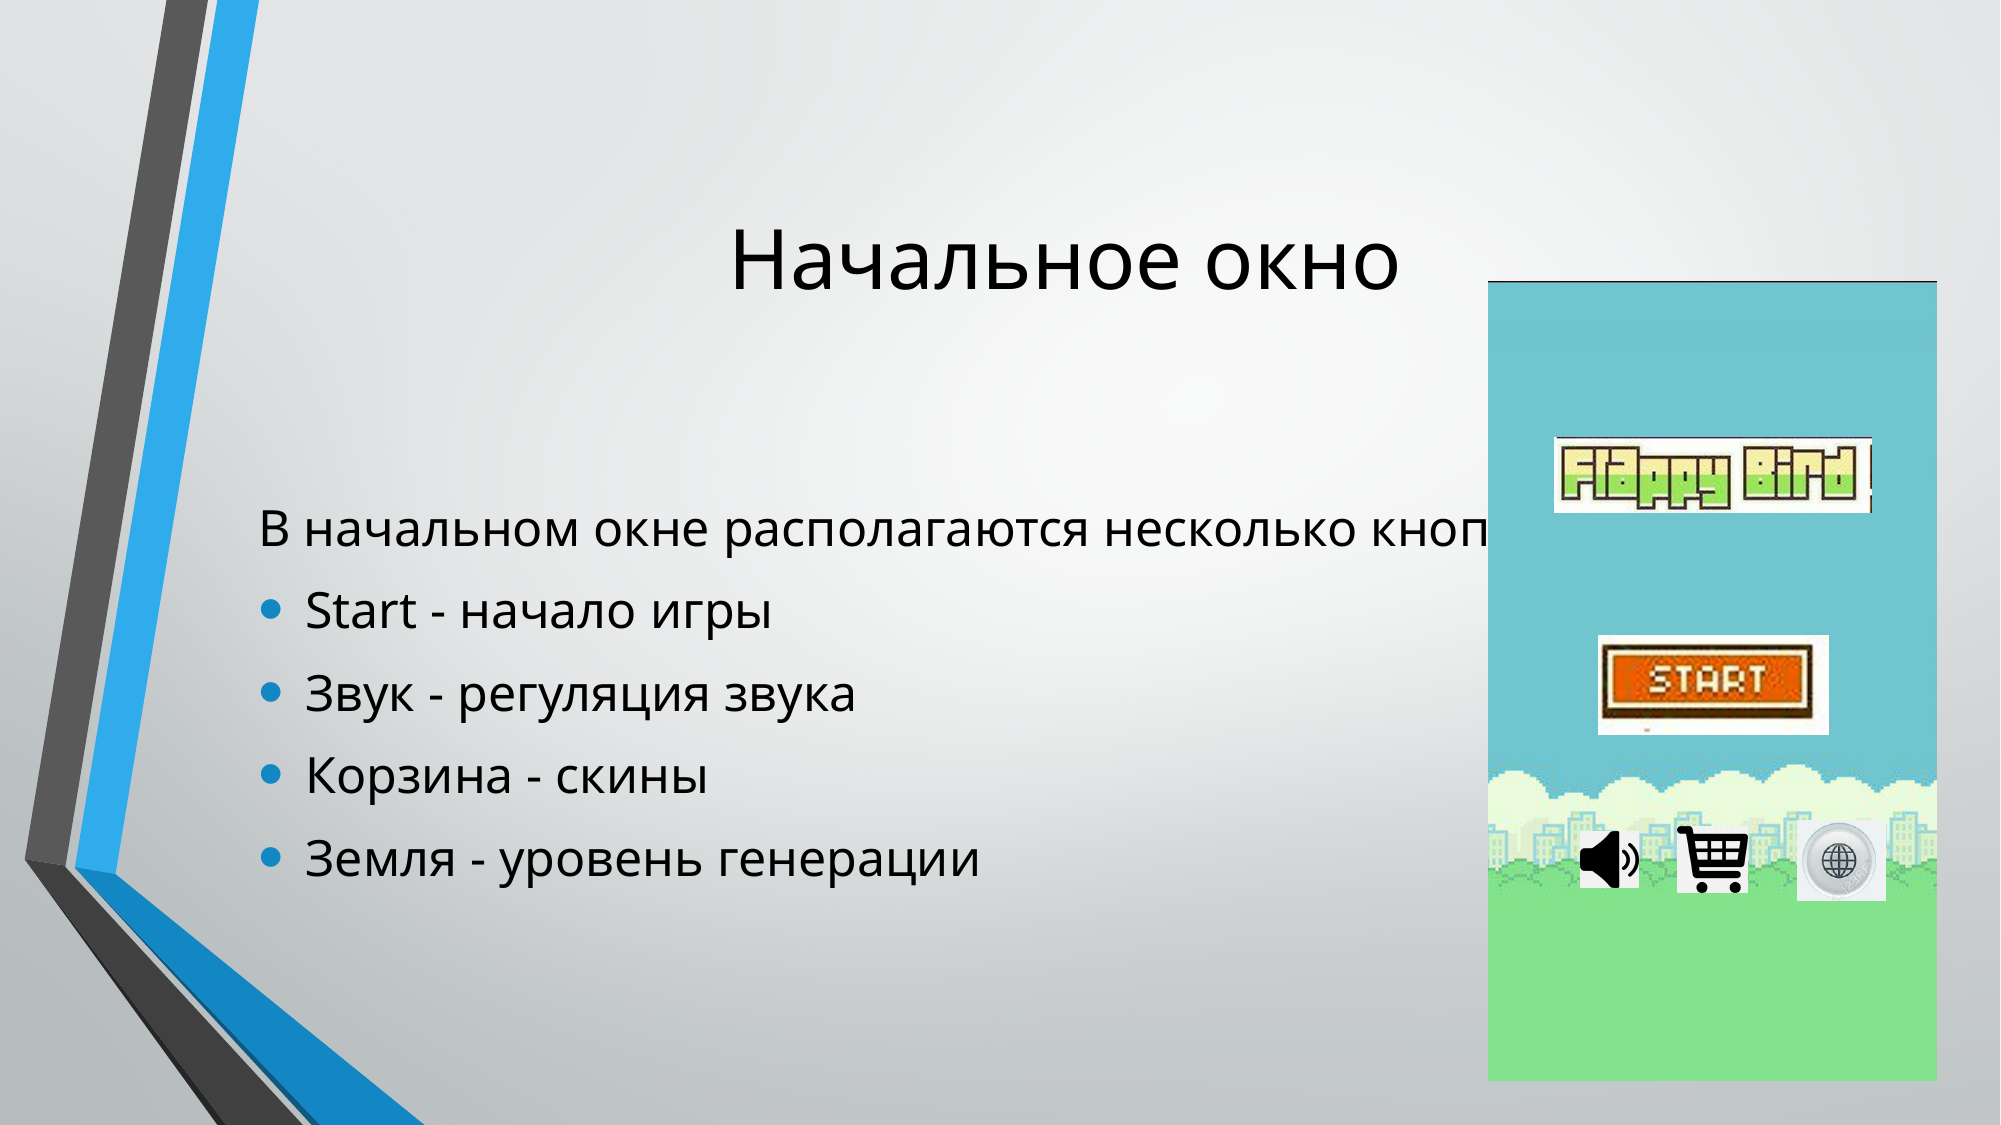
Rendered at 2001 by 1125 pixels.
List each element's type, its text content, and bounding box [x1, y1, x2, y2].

title Начальное окно [243, 112, 1887, 400]
list В начальном окне располагаются несколько кнопок: Start - начало игры Звук - регуляция звука Корзина - скины Земля - уровень генерации [243, 432, 1488, 950]
picture [1488, 281, 1938, 1081]
